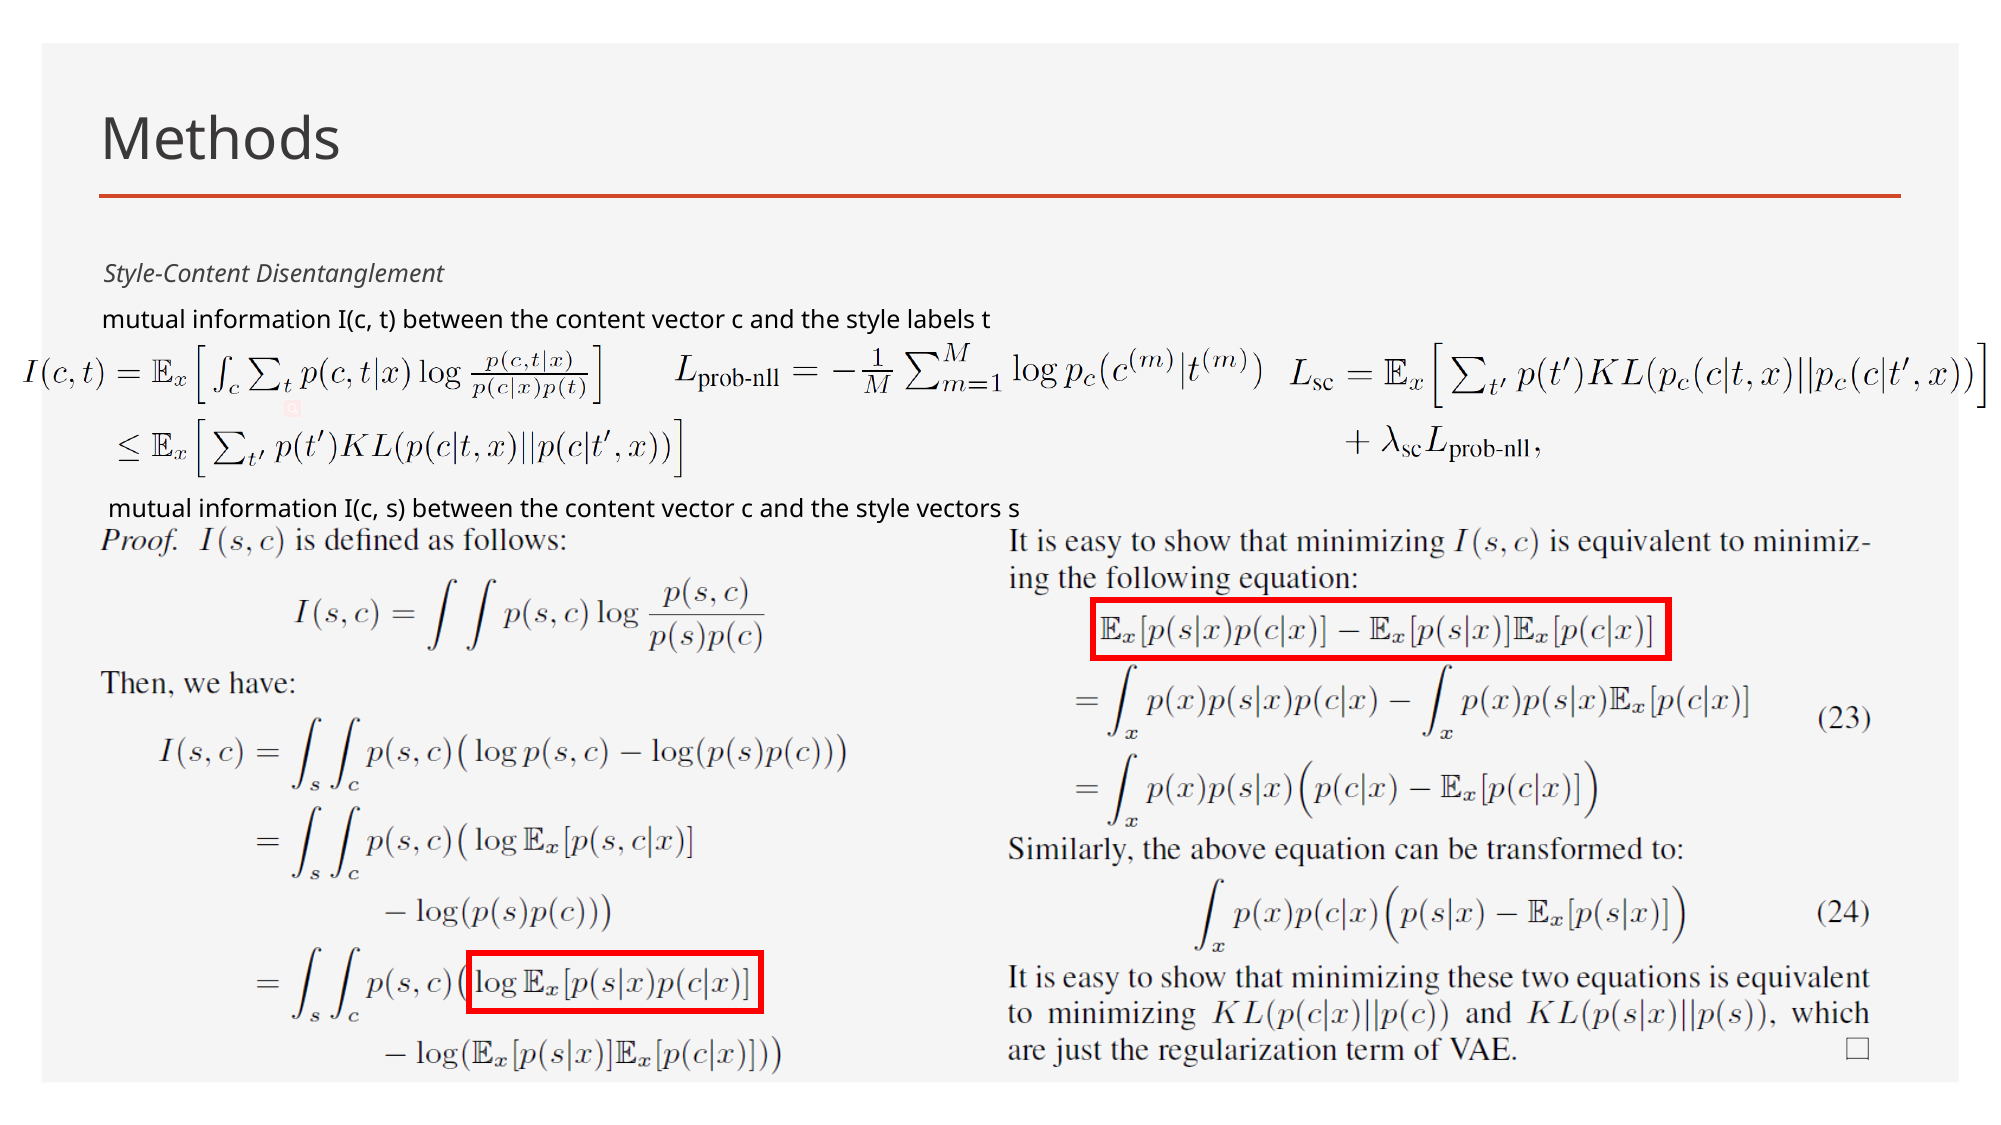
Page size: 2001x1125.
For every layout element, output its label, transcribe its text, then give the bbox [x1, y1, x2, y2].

list Style-Content Disentanglement [88, 235, 1900, 888]
picture [94, 523, 850, 1081]
text_box mutual information I(c, s) between the content vector c and the style vectors s [93, 484, 1094, 530]
text_box mutual information I(c, t) between the content vector c and the style labels t [87, 296, 1088, 341]
picture [1286, 341, 1989, 465]
title Methods [85, 73, 1214, 179]
picture [19, 341, 1262, 481]
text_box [1000, 523, 1876, 1072]
